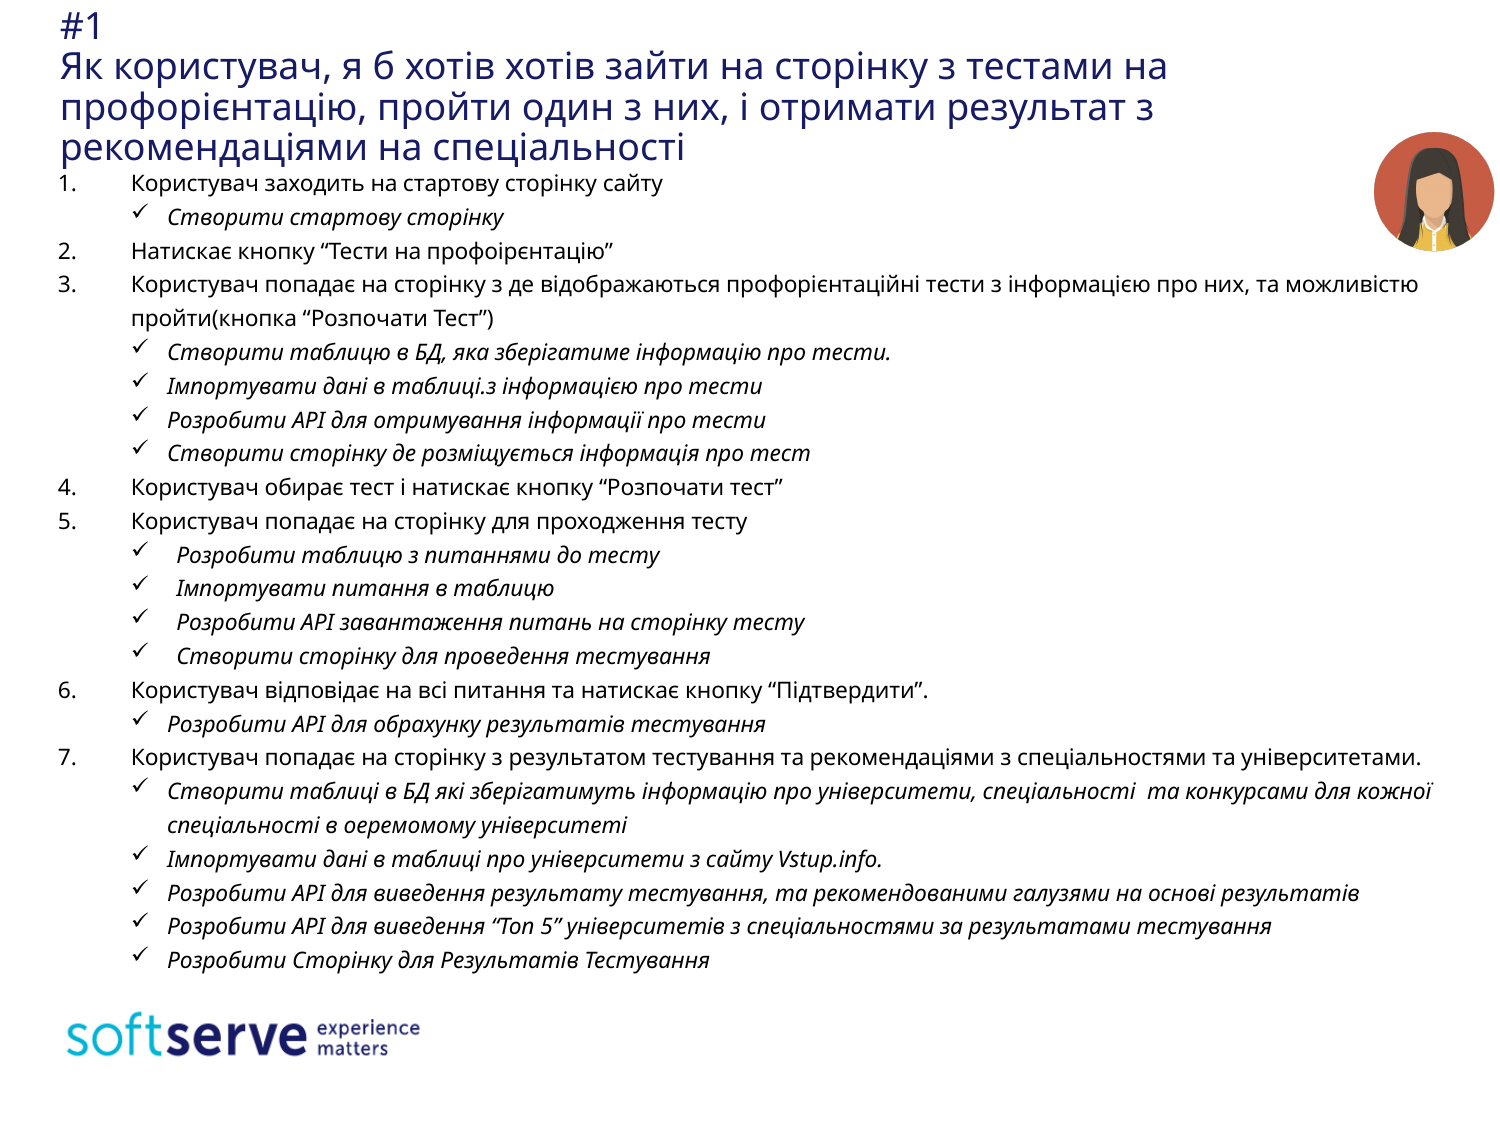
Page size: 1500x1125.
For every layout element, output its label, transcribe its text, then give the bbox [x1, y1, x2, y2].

title #1 Як користувач, я б хотів хотів зайти на сторінку з тестами на профорієнтацію, пройти один з них, і отримати результат з рекомендаціями на спеціальності [44, 20, 1468, 155]
list Користувач заходить на стартову сторінку сайту Створити стартову сторінку Натискає кнопку “Тести на профоірєнтацію” Користувач попадає на сторінку з де відображаються профорієнтаційні тести з інформацією про них, та можливістю пройти(кнопка “Розпочати Тест”) Створити таблицю в БД, яка зберігатиме інформацію про тести. Імпортувати дані в таблиці.з інформацією про тести Розробити API для отримування інформації про тести Створити сторінку де розміщується інформація про тест Користувач обирає тест і натискає кнопку “Розпочати тест” Користувач попадає на сторінку для проходження тесту Розробити таблицю з питаннями до тесту Імпортувати питання в таблицю Розробити API завантаження питань на сторінку тесту Створити сторінку для проведення тестування Користувач відповідає на всі питання та натискає кнопку “Підтвердити”. Розробити API для обрахунку результатів тестування Користувач попадає на сторінку з результатом тестування та рекомендаціями з спеціальностями та університетами. Створити таблиці в БД які зберігатимуть інформацію про університети, спеціальності та конкурсами для кожної спеціальності в оеремомому університеті Імпортувати дані в таблиці про університети з сайту Vstup.info. Розробити API для виведення результату тестування, та рекомендованими галузями на основі результатів Розробити API для виведення “Топ 5” університетів з спеціальностями за результатами тестування Розробити Сторінку для Результатів Тестування [42, 154, 1458, 1001]
picture [1372, 130, 1496, 253]
